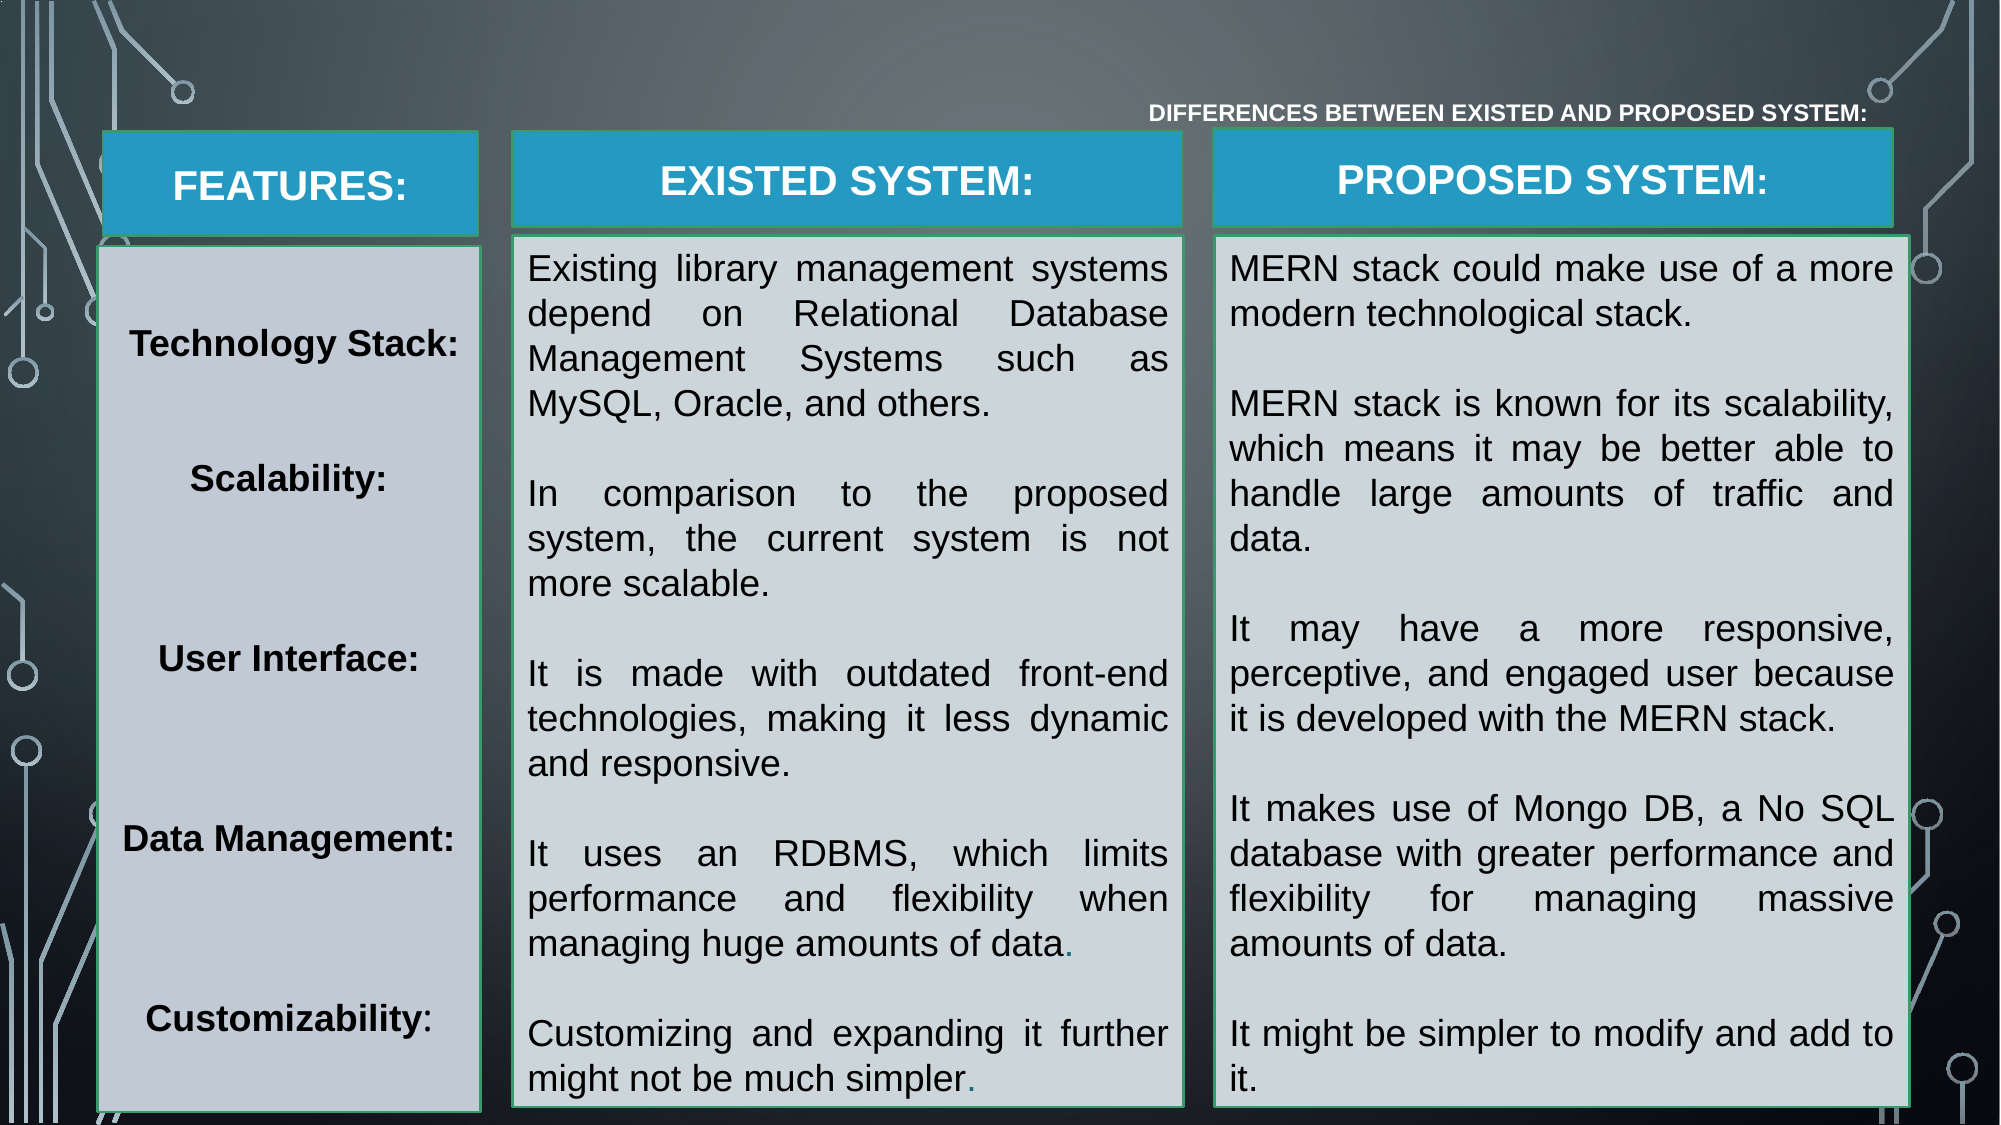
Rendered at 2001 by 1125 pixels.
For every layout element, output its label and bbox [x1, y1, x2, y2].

text_box [0, 0, 201, 1125]
text_box [1866, 0, 1978, 1124]
picture [201, 0, 2000, 1125]
